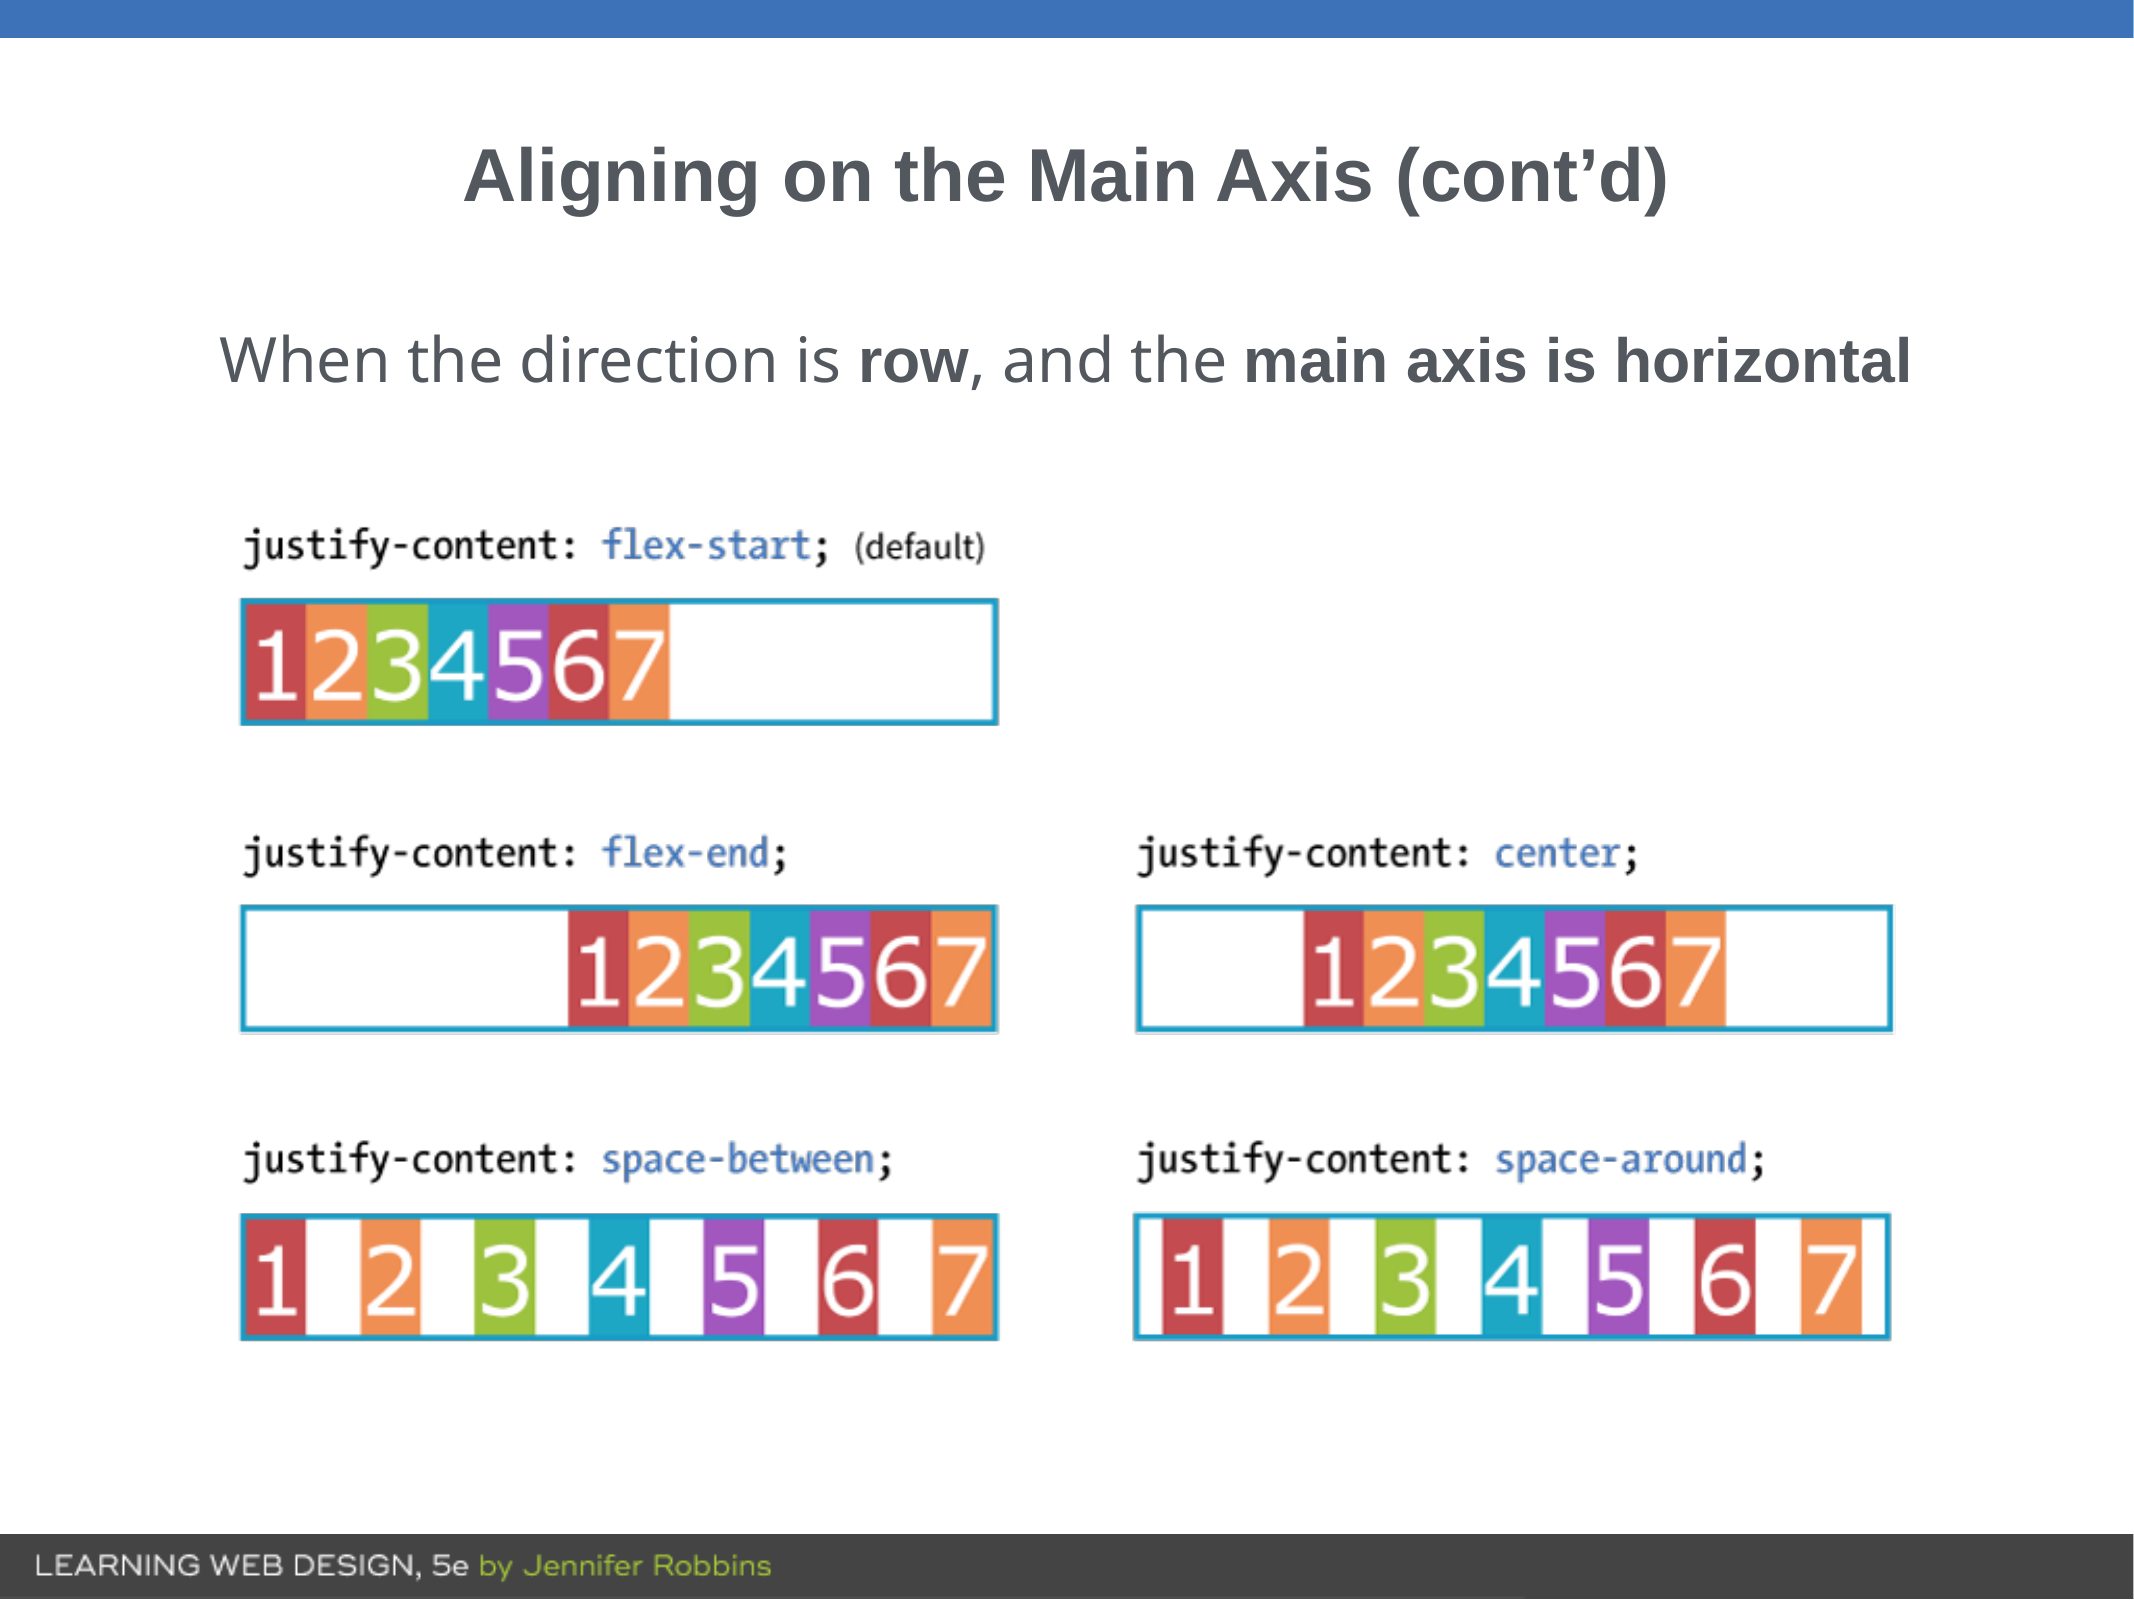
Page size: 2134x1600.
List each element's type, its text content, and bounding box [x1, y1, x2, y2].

picture [0, 1534, 2134, 1599]
picture [233, 504, 1901, 1383]
text_box When the direction is row, and the main axis is horizontal [211, 311, 1922, 404]
title Aligning on the Main Axis (cont’d) [155, 72, 1978, 270]
